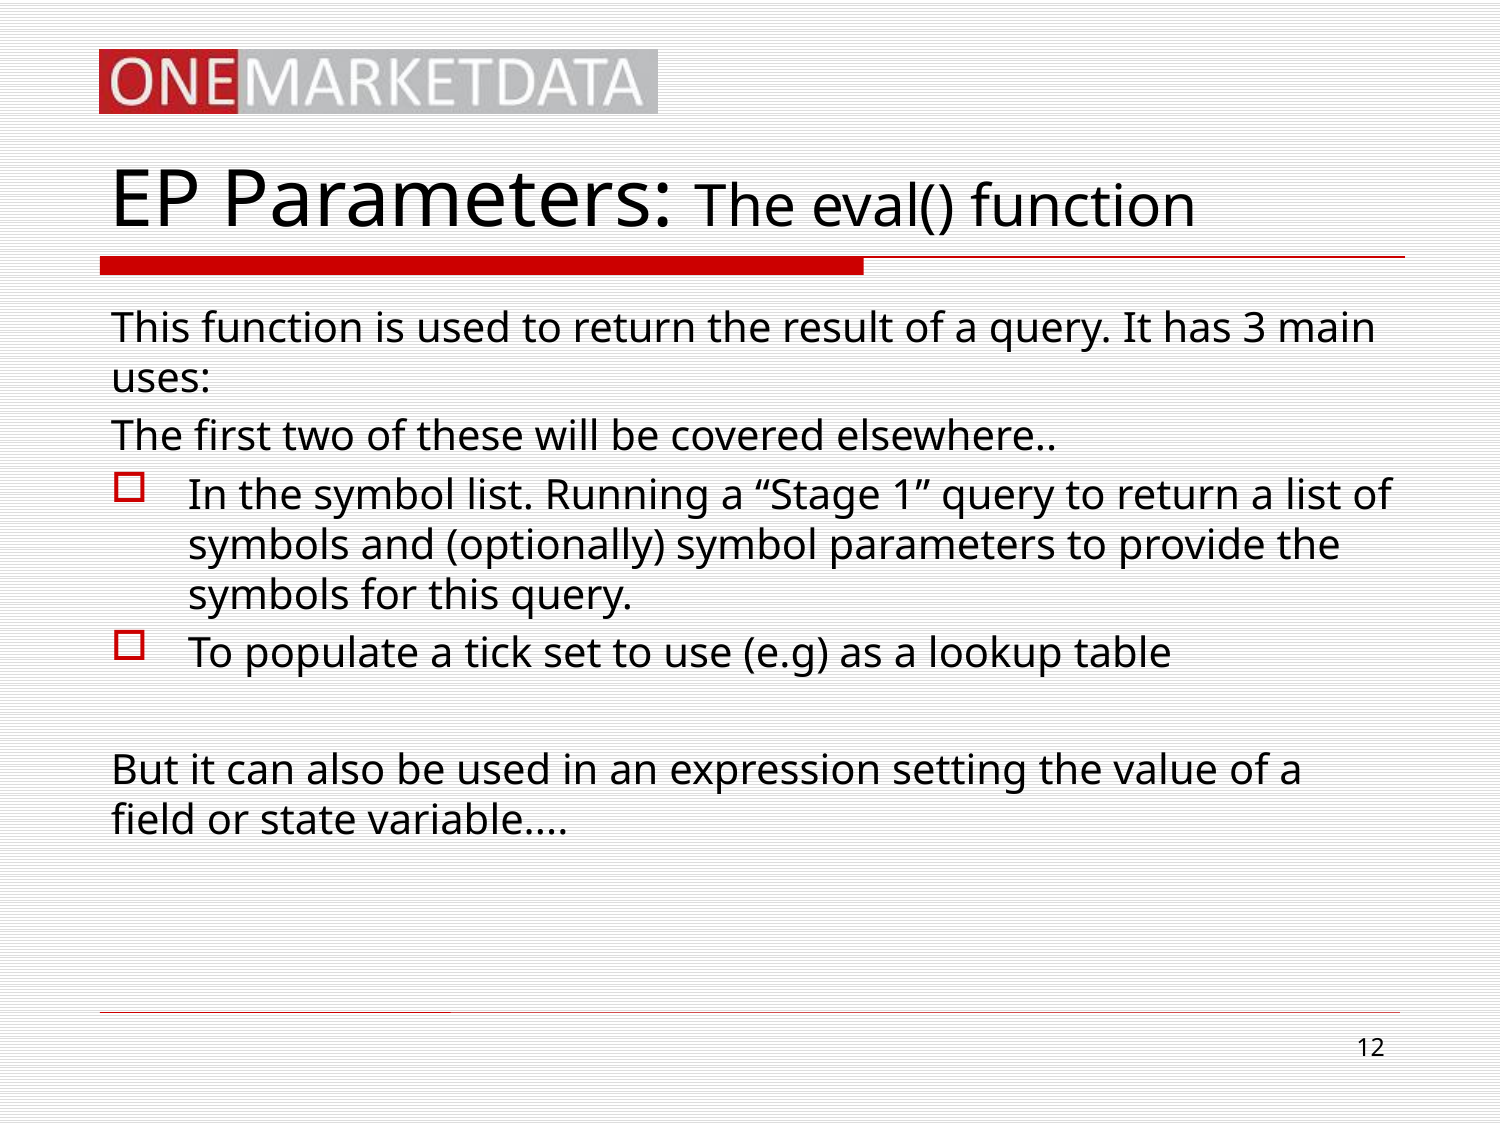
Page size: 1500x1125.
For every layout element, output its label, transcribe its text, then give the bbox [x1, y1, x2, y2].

title EP Parameters: The eval() function [94, 50, 1407, 250]
slide_number 12 [1074, 1024, 1401, 1103]
list This function is used to return the result of a query. It has 3 main uses: The first two of these will be covered elsewhere.. In the symbol list. Running a “Stage 1” query to return a list of symbols and (optionally) symbol parameters to provide the symbols for this query. To populate a tick set to use (e.g) as a lookup table But it can also be used in an expression setting the value of a field or state variable.... [95, 293, 1409, 994]
